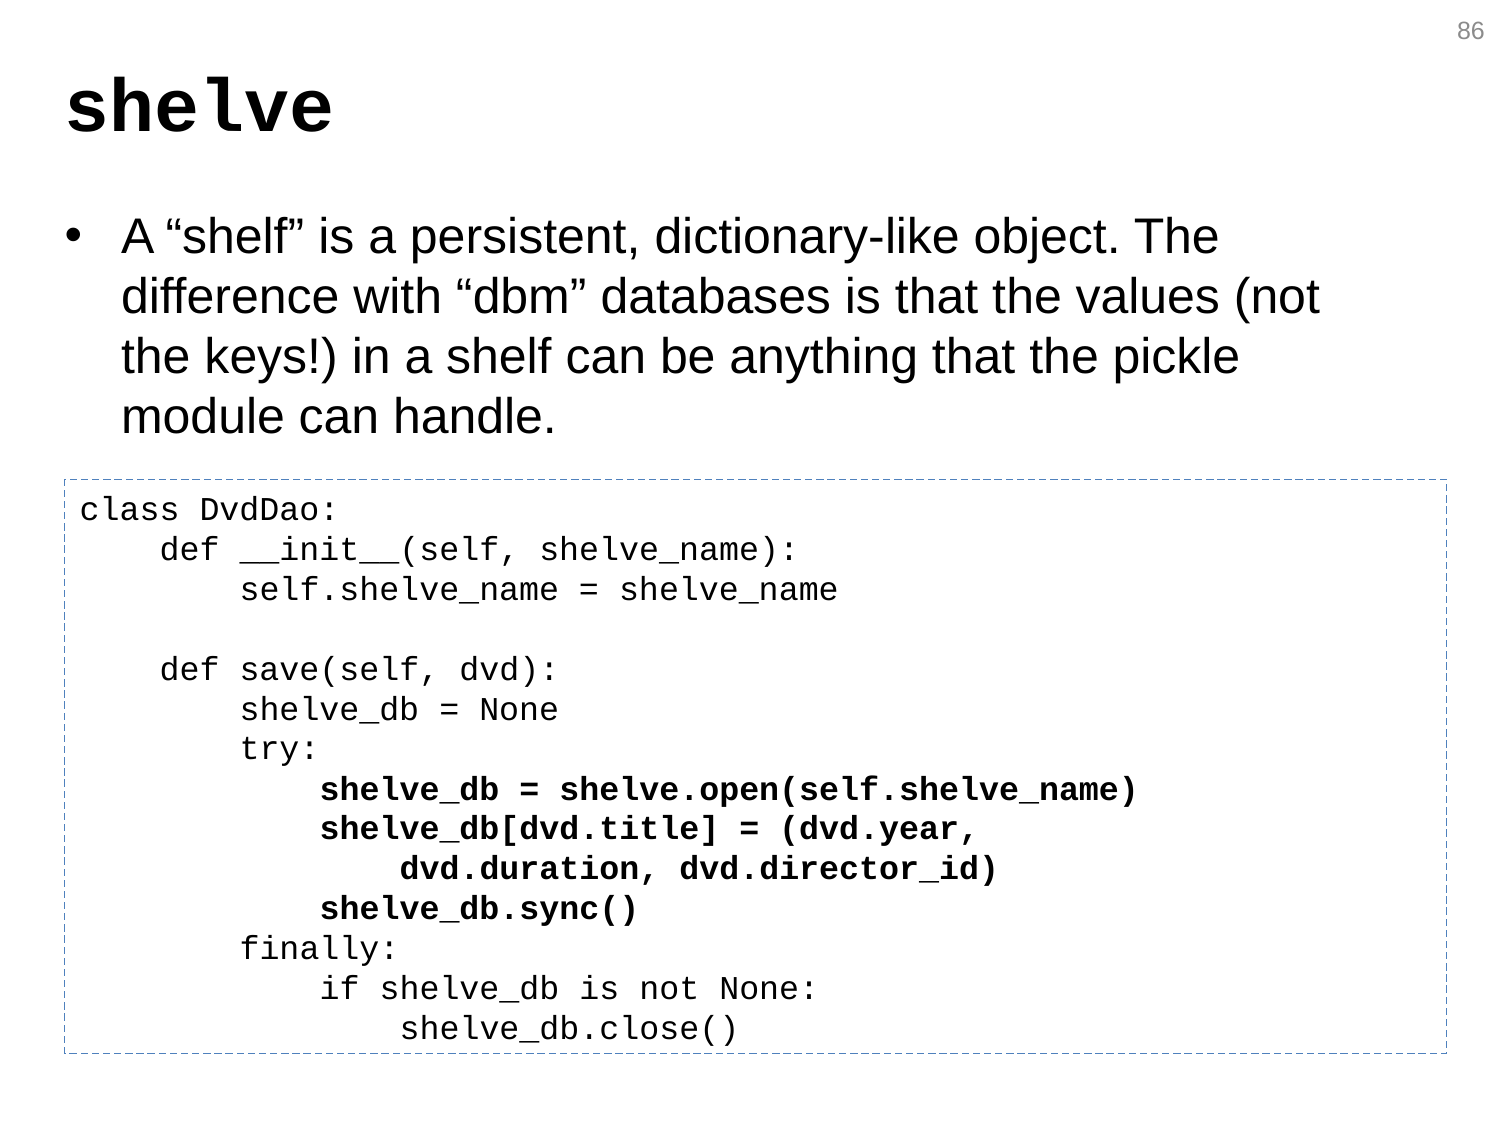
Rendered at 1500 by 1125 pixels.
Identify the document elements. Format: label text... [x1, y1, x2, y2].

list A “shelf” is a persistent, dictionary-like object. The difference with “dbm” databases is that the values (not the keys!) in a shelf can be anything that the pickle module can handle. [49, 196, 1400, 939]
slide_number 86 [1149, 0, 1500, 60]
title shelve [49, 7, 1400, 195]
text_box class DvdDao: def __init__(self, shelve_name): self.shelve_name = shelve_name def save(self, dvd): shelve_db = None try: shelve_db = shelve.open(self.shelve_name) shelve_db[dvd.title] = (dvd.year, dvd.duration, dvd.director_id) shelve_db.sync() finally: if shelve_db is not None: shelve_db.close() [64, 479, 1447, 1054]
